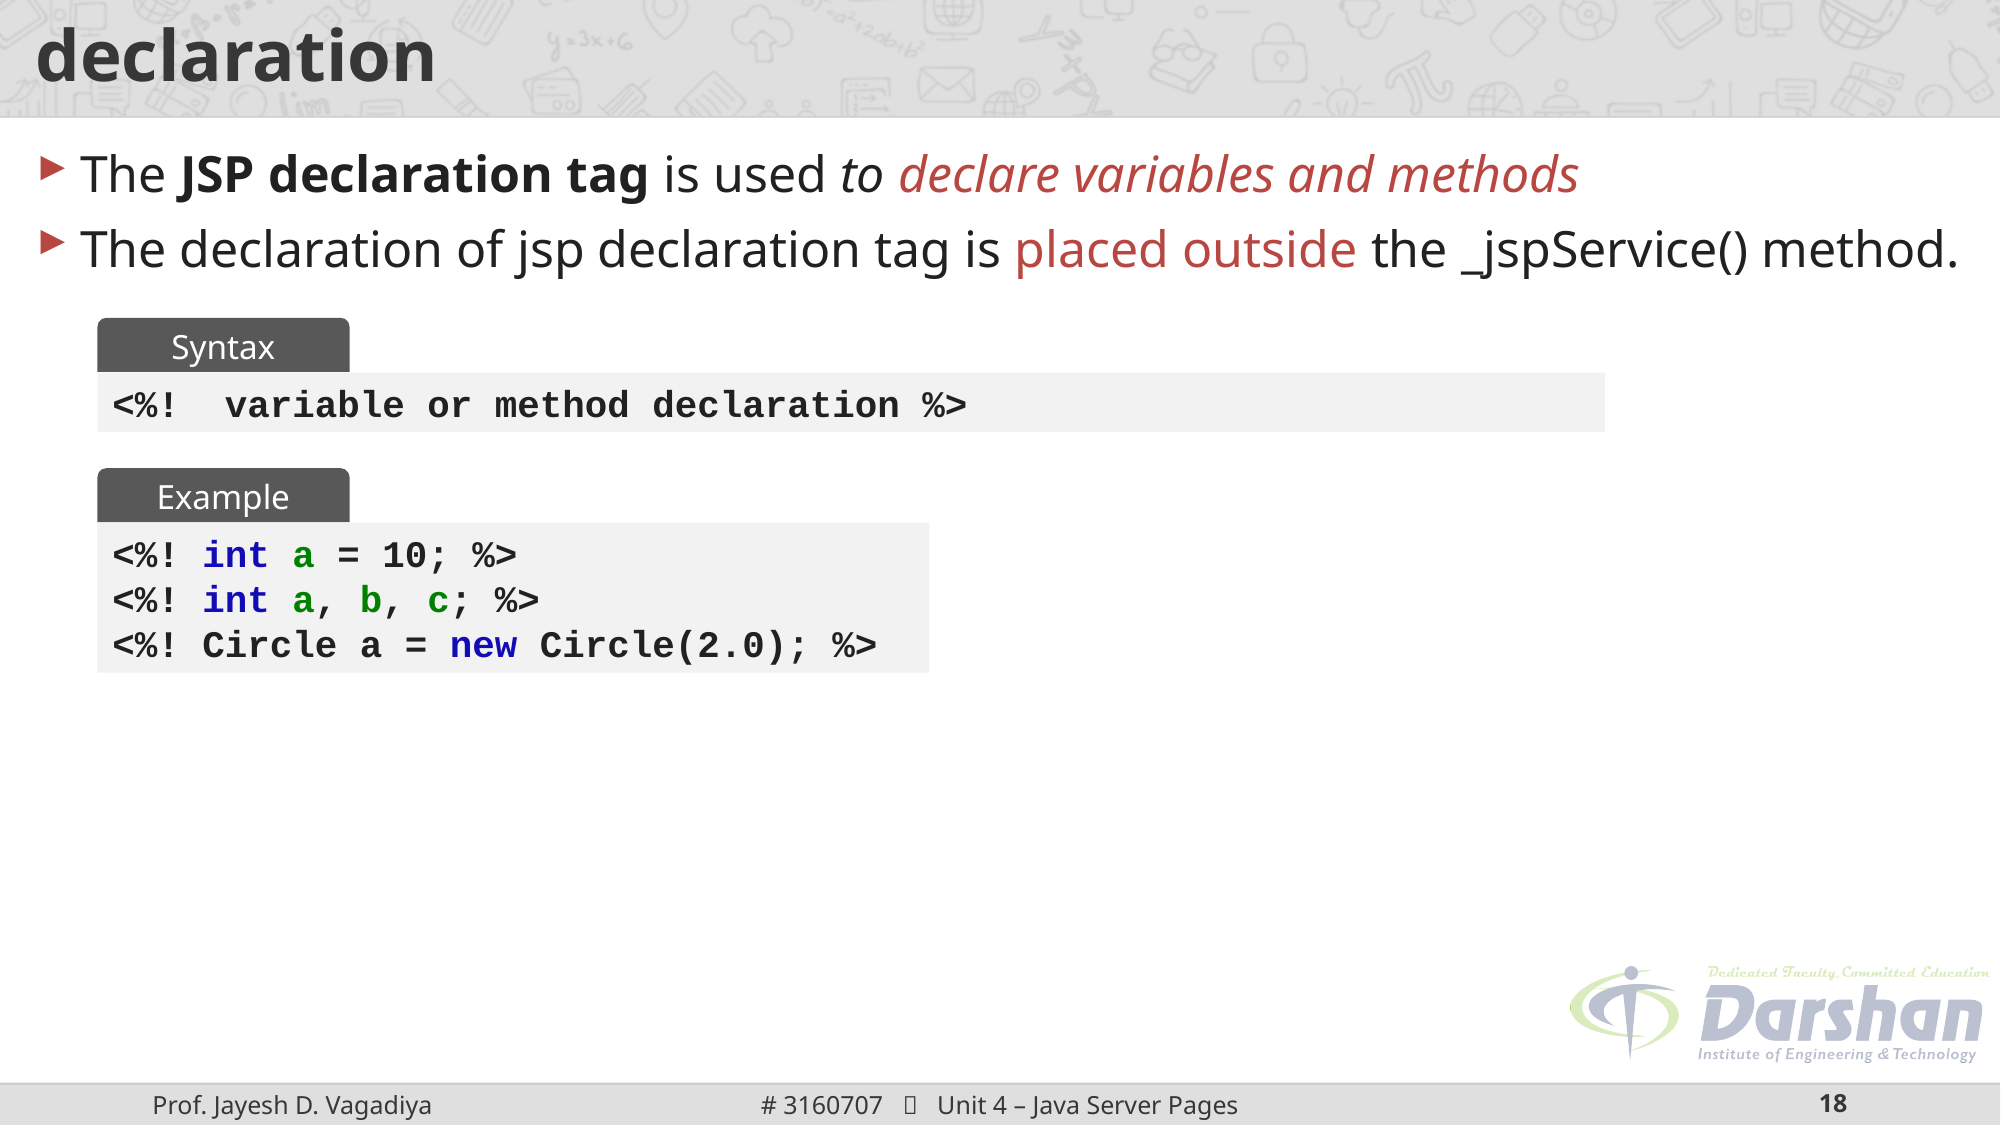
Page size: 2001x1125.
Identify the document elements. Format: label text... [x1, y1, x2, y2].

title declaration [0, 0, 2000, 117]
text_box <%! int a = 10; %> <%! int a, b, c; %> <%! Circle a = new Circle(2.0); %> [97, 522, 930, 673]
text_box Example [96, 467, 351, 524]
table_header Map containing header names to corresponding array of string values. [1570, 966, 1990, 1063]
text_box Syntax [96, 316, 351, 373]
text_box <%! variable or method declaration %> [97, 372, 1605, 433]
list The JSP declaration tag is used to declare variables and methods The declaration of jsp declaration tag is placed outside the _jspService() method. [21, 141, 1979, 1059]
